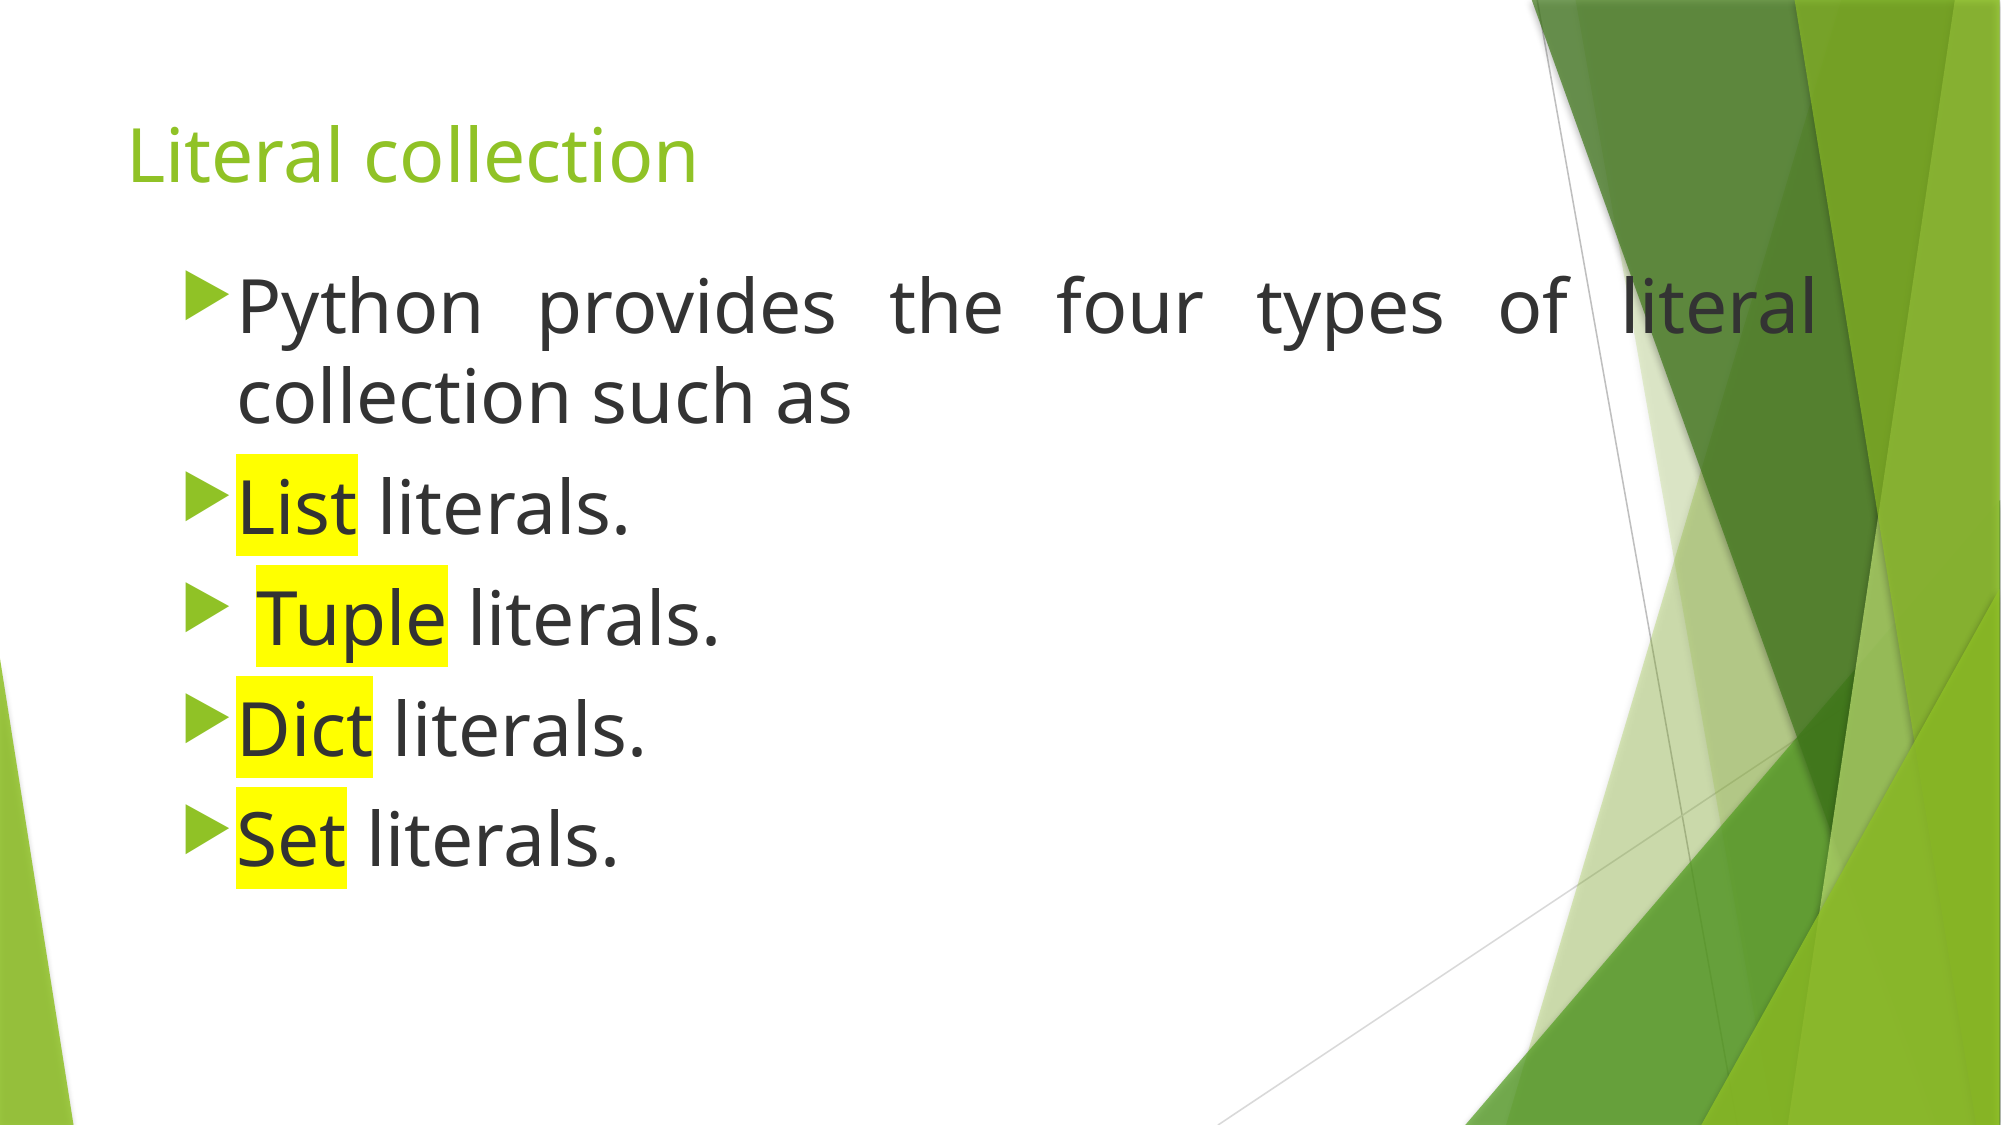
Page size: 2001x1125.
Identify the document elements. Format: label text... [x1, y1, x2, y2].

list Python provides the four types of literal collection such as List literals. Tuple literals. Dict literals. Set literals. [165, 185, 1835, 949]
title Literal collection [111, 99, 1522, 317]
